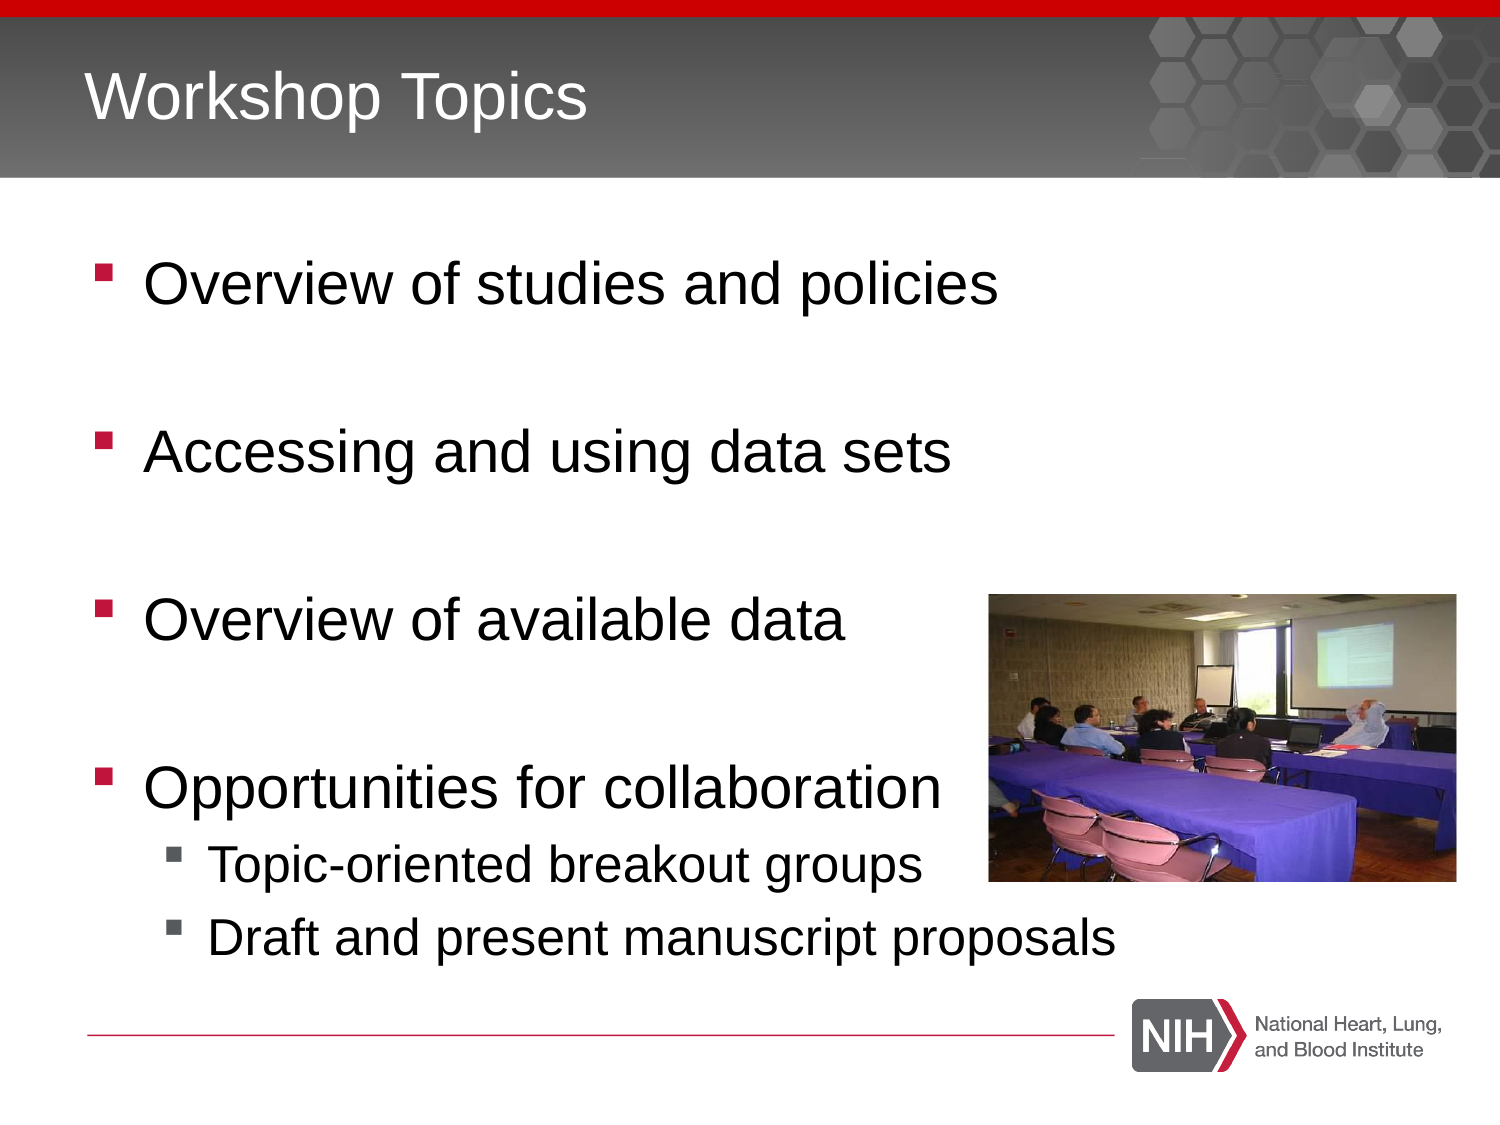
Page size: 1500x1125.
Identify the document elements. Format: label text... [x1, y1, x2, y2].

picture [0, 18, 1500, 178]
picture [981, 594, 1464, 883]
picture [1132, 999, 1441, 1072]
list Overview of studies and policies Accessing and using data sets Overview of available data Opportunities for collaboration Topic-oriented breakout groups Draft and present manuscript proposals [75, 237, 1425, 980]
title Workshop Topics [68, 23, 1431, 163]
